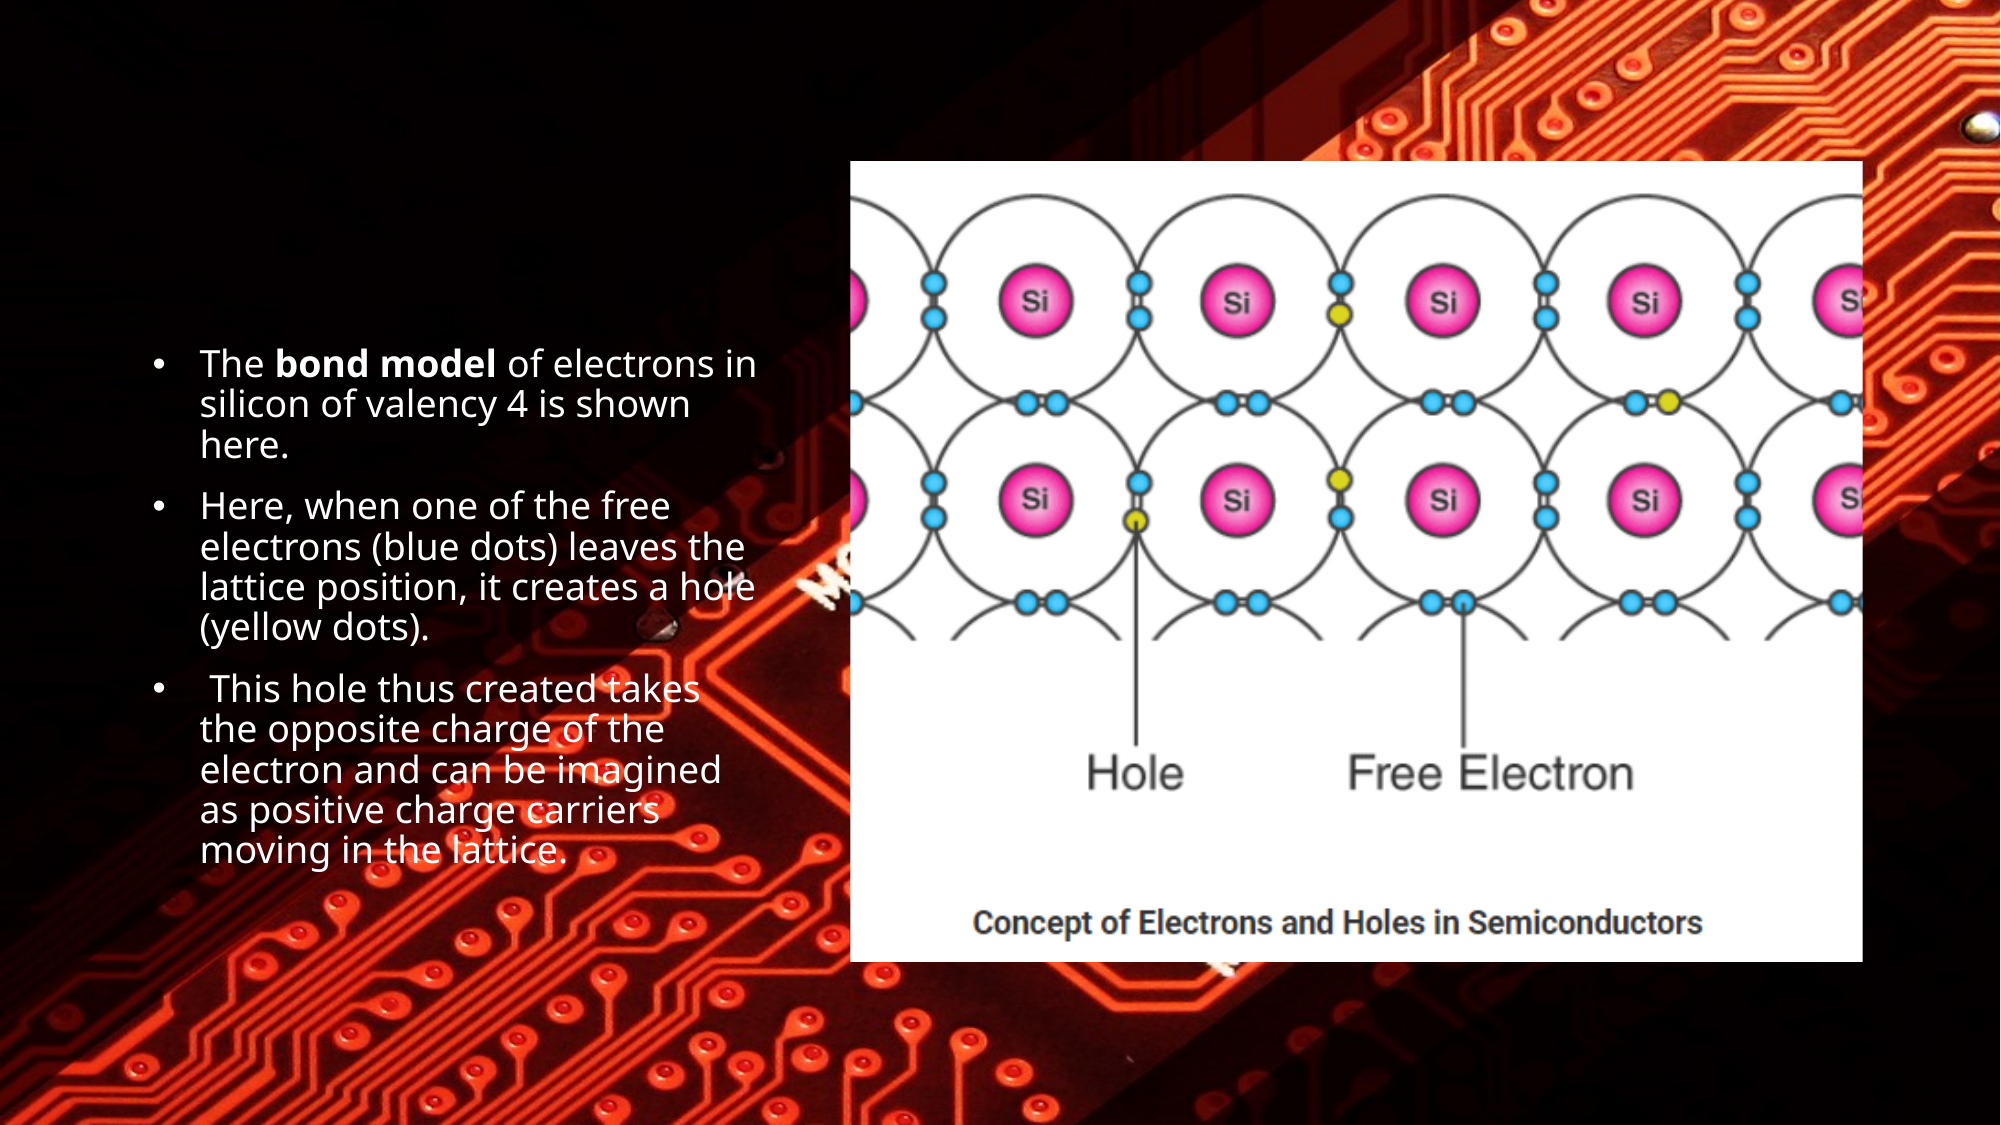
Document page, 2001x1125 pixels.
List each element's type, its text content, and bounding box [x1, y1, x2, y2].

picture [0, 0, 2001, 1125]
list The bond model of electrons in silicon of valency 4 is shown here. Here, when one of the free electrons (blue dots) leaves the lattice position, it creates a hole (yellow dots). This hole thus created takes the opposite charge of the electron and can be imagined as positive charge carriers moving in the lattice. [137, 337, 783, 963]
